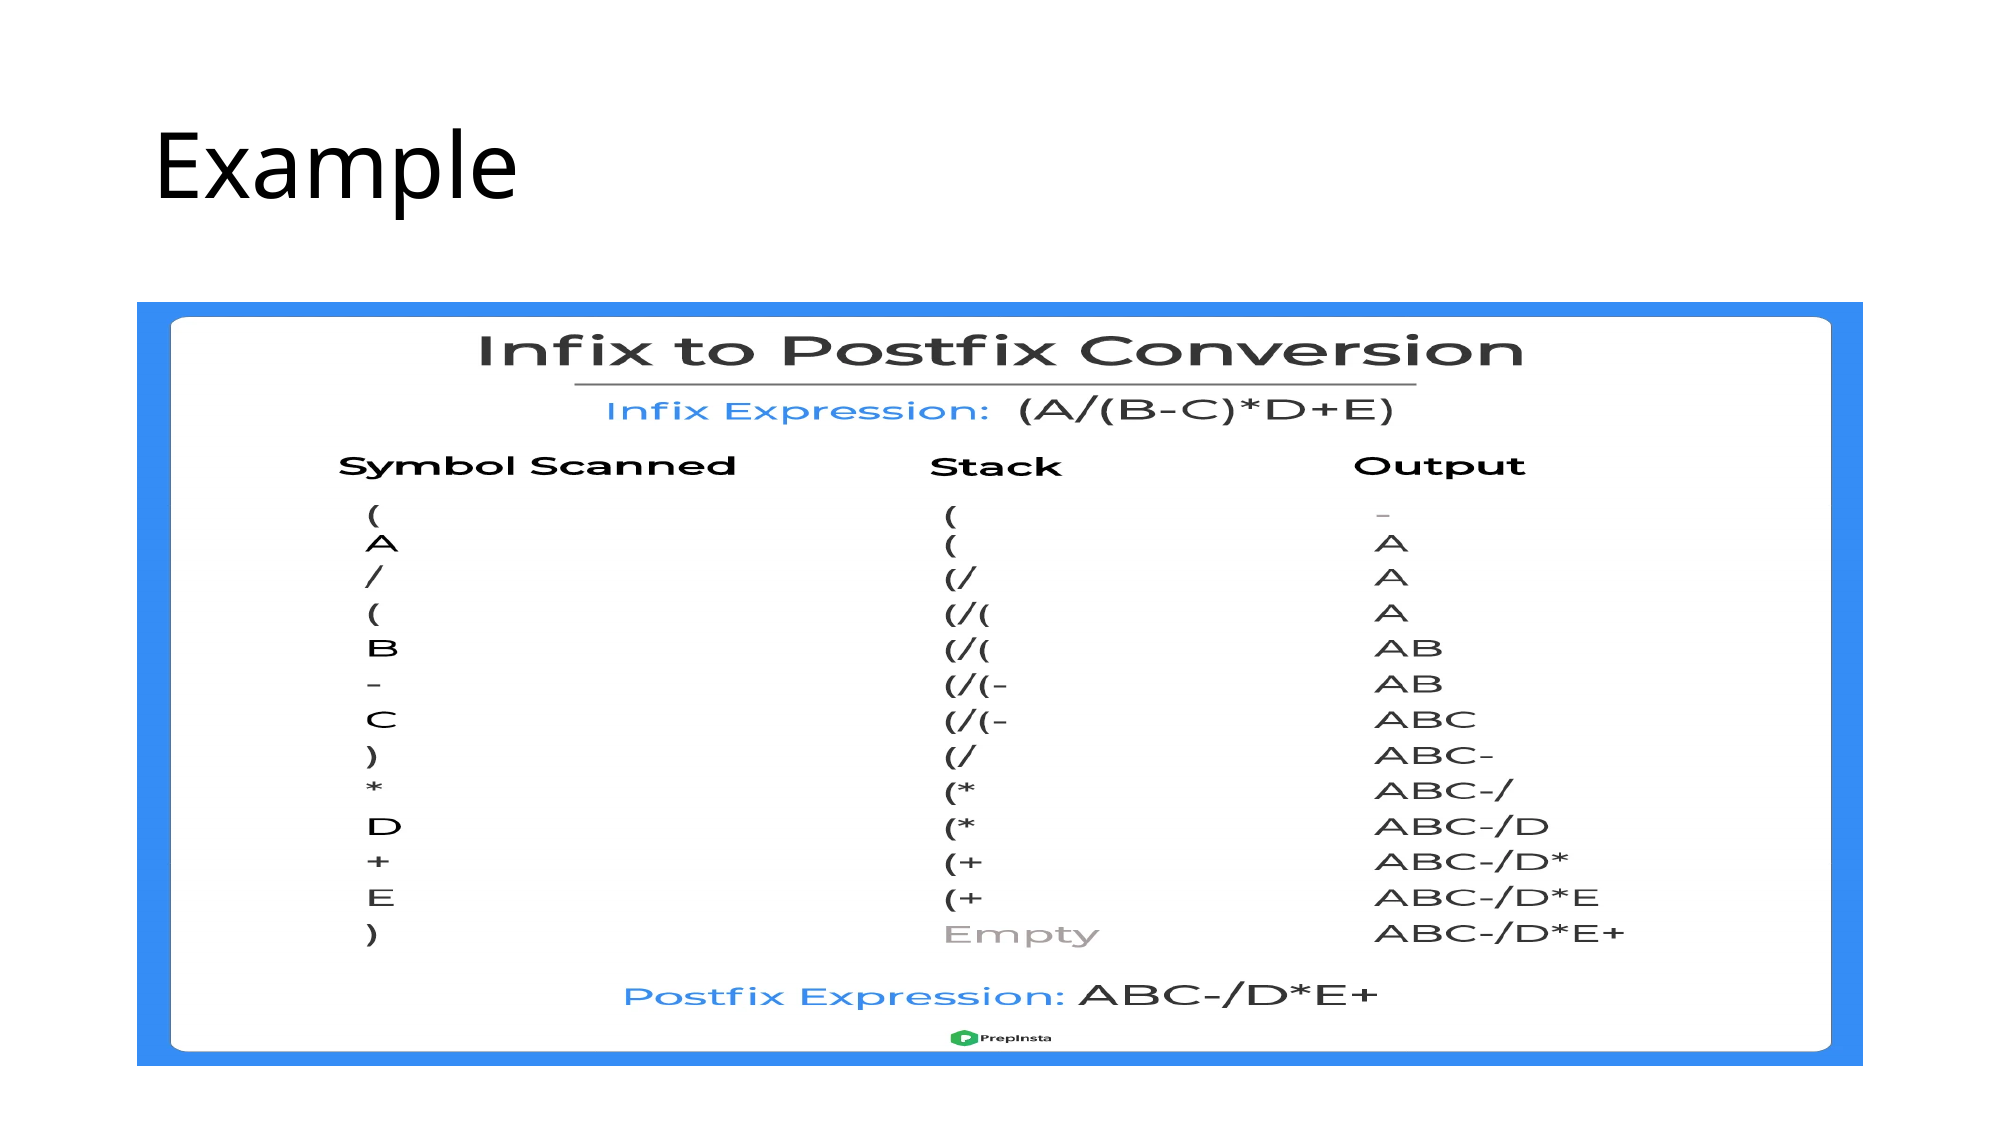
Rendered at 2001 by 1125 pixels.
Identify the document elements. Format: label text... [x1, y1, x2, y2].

title Example [137, 59, 1863, 278]
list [137, 302, 1863, 1066]
